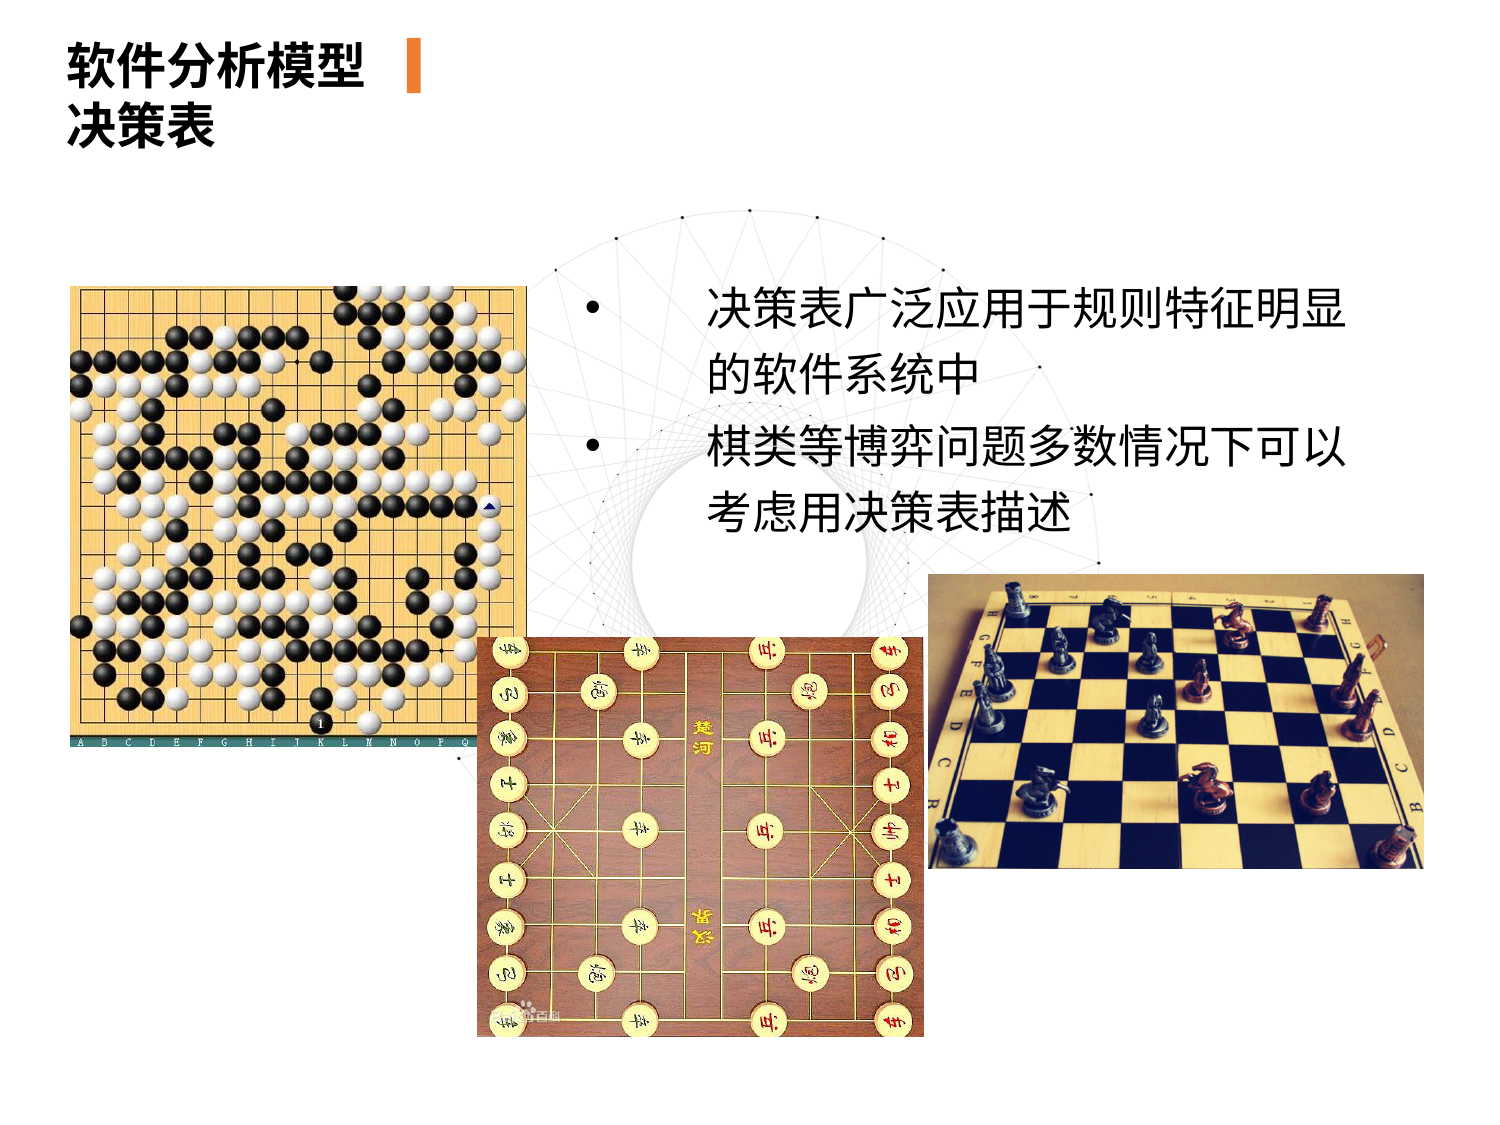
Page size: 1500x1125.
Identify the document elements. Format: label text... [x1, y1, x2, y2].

text_box [406, 37, 422, 94]
picture [70, 193, 1424, 1037]
text_box 软件分析模型决策表 [51, 27, 414, 163]
text_box 决策表广泛应用于规则特征明显的软件系统中 棋类等博弈问题多数情况下可以考虑用决策表描述 [569, 261, 1379, 546]
